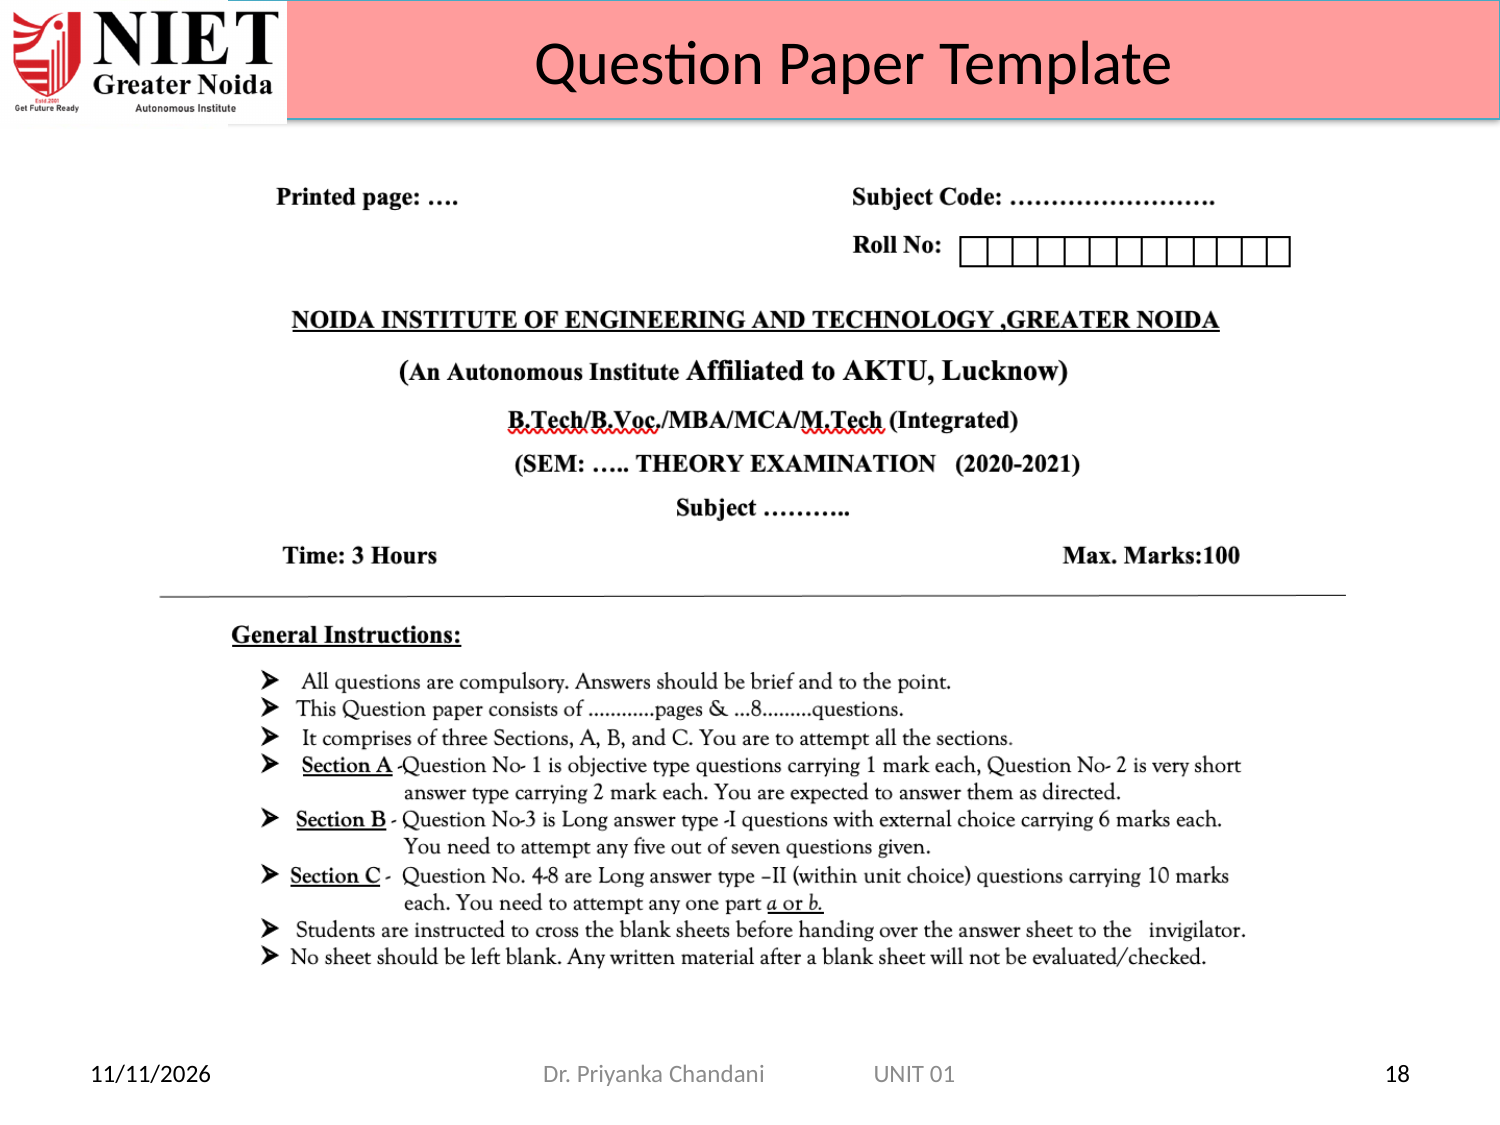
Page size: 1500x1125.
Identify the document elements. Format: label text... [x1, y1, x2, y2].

picture [0, 0, 288, 134]
footer Dr. Priyanka Chandani UNIT 01 [512, 1042, 988, 1103]
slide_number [75, 1042, 425, 1103]
picture [131, 138, 1348, 987]
slide_number 18 [1074, 1042, 1425, 1103]
text_box Question Paper Template [288, 0, 1500, 120]
